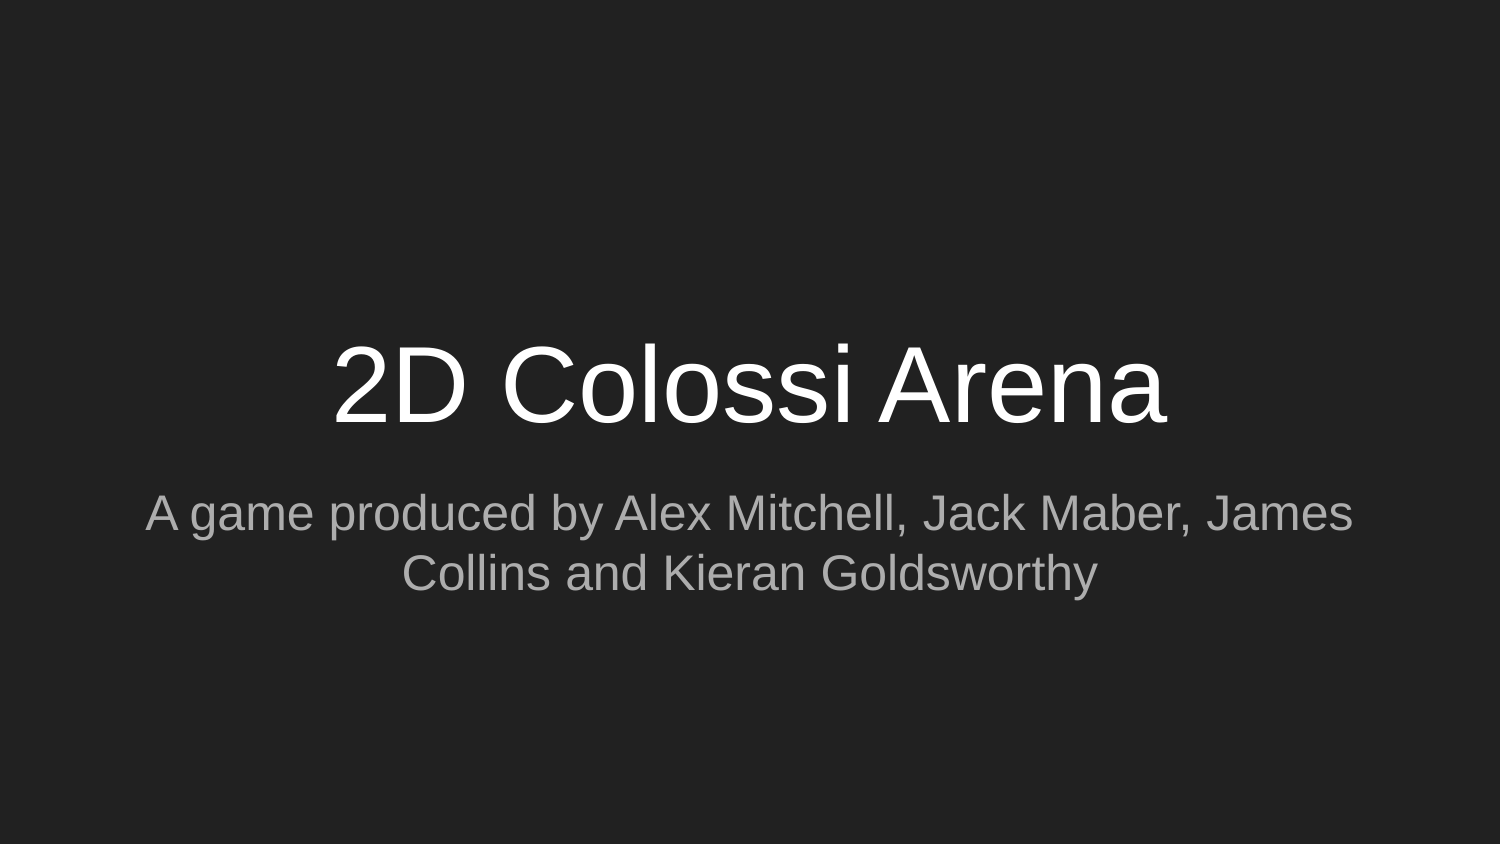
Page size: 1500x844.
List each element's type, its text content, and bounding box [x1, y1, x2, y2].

title 2D Colossi Arena [51, 122, 1449, 459]
subtitle A game produced by Alex Mitchell, Jack Maber, James Collins and Kieran Goldsworthy [51, 464, 1449, 595]
